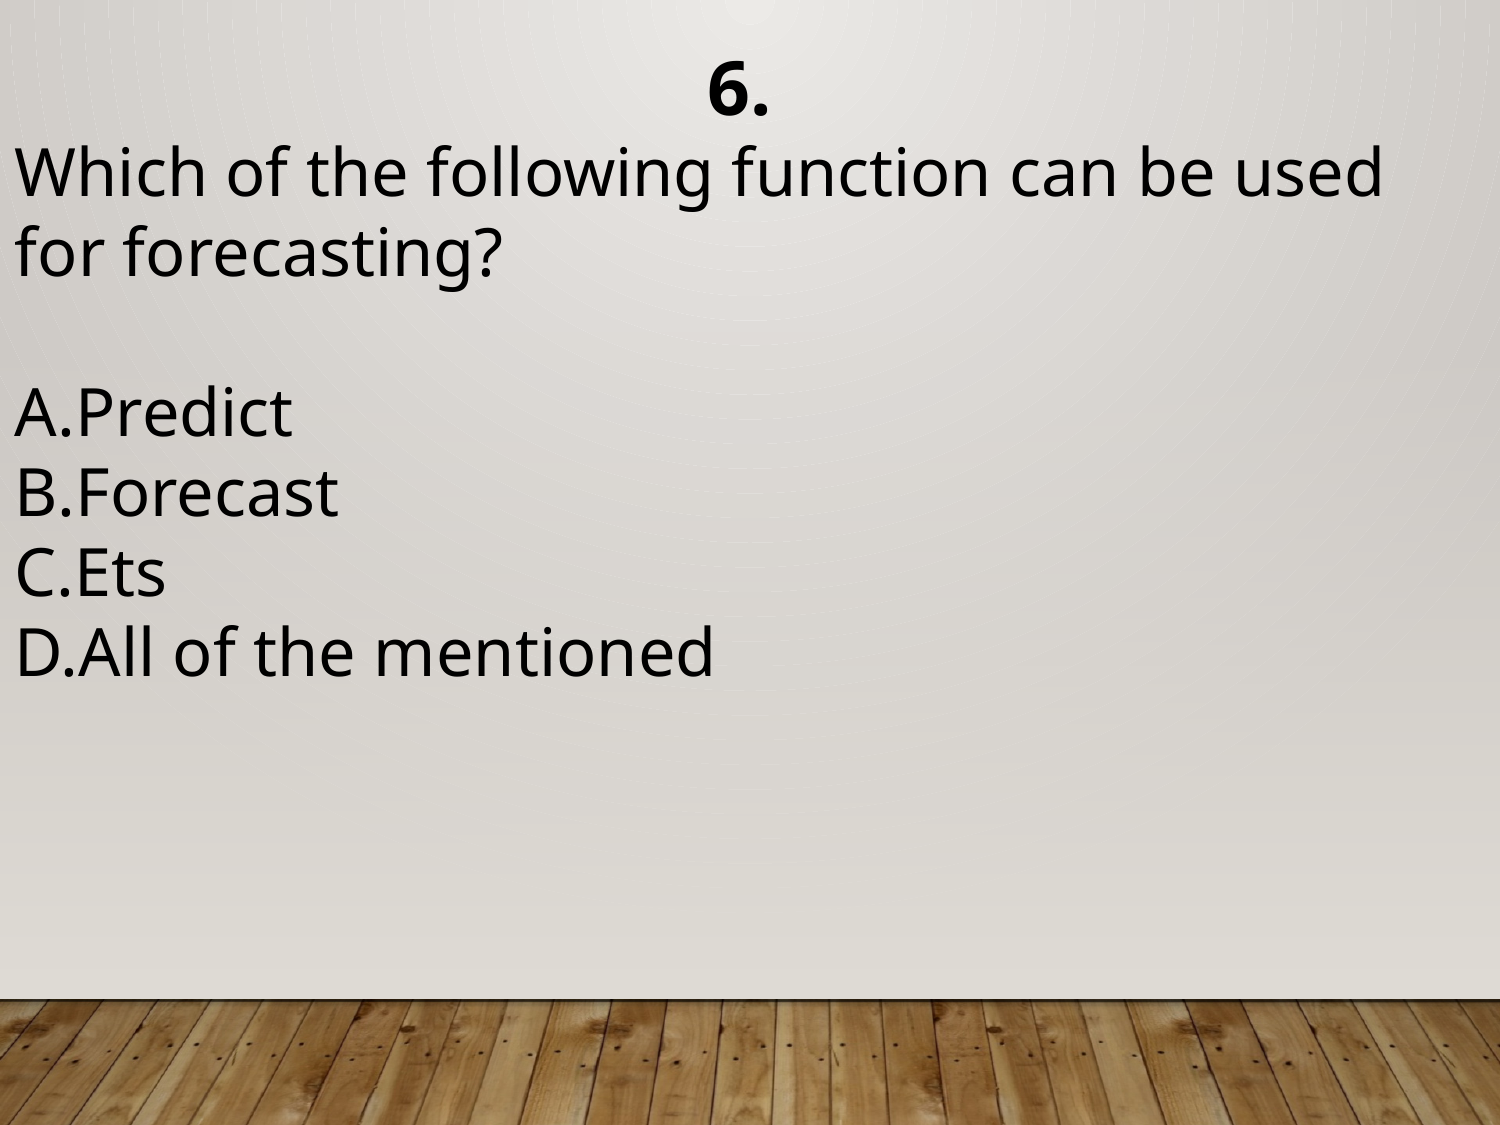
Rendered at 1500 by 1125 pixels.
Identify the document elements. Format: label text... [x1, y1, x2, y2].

text_box 6. Which of the following function can be used for forecasting? Predict Forecast Ets All of the mentioned [0, 26, 1500, 698]
picture [0, 999, 1500, 1125]
